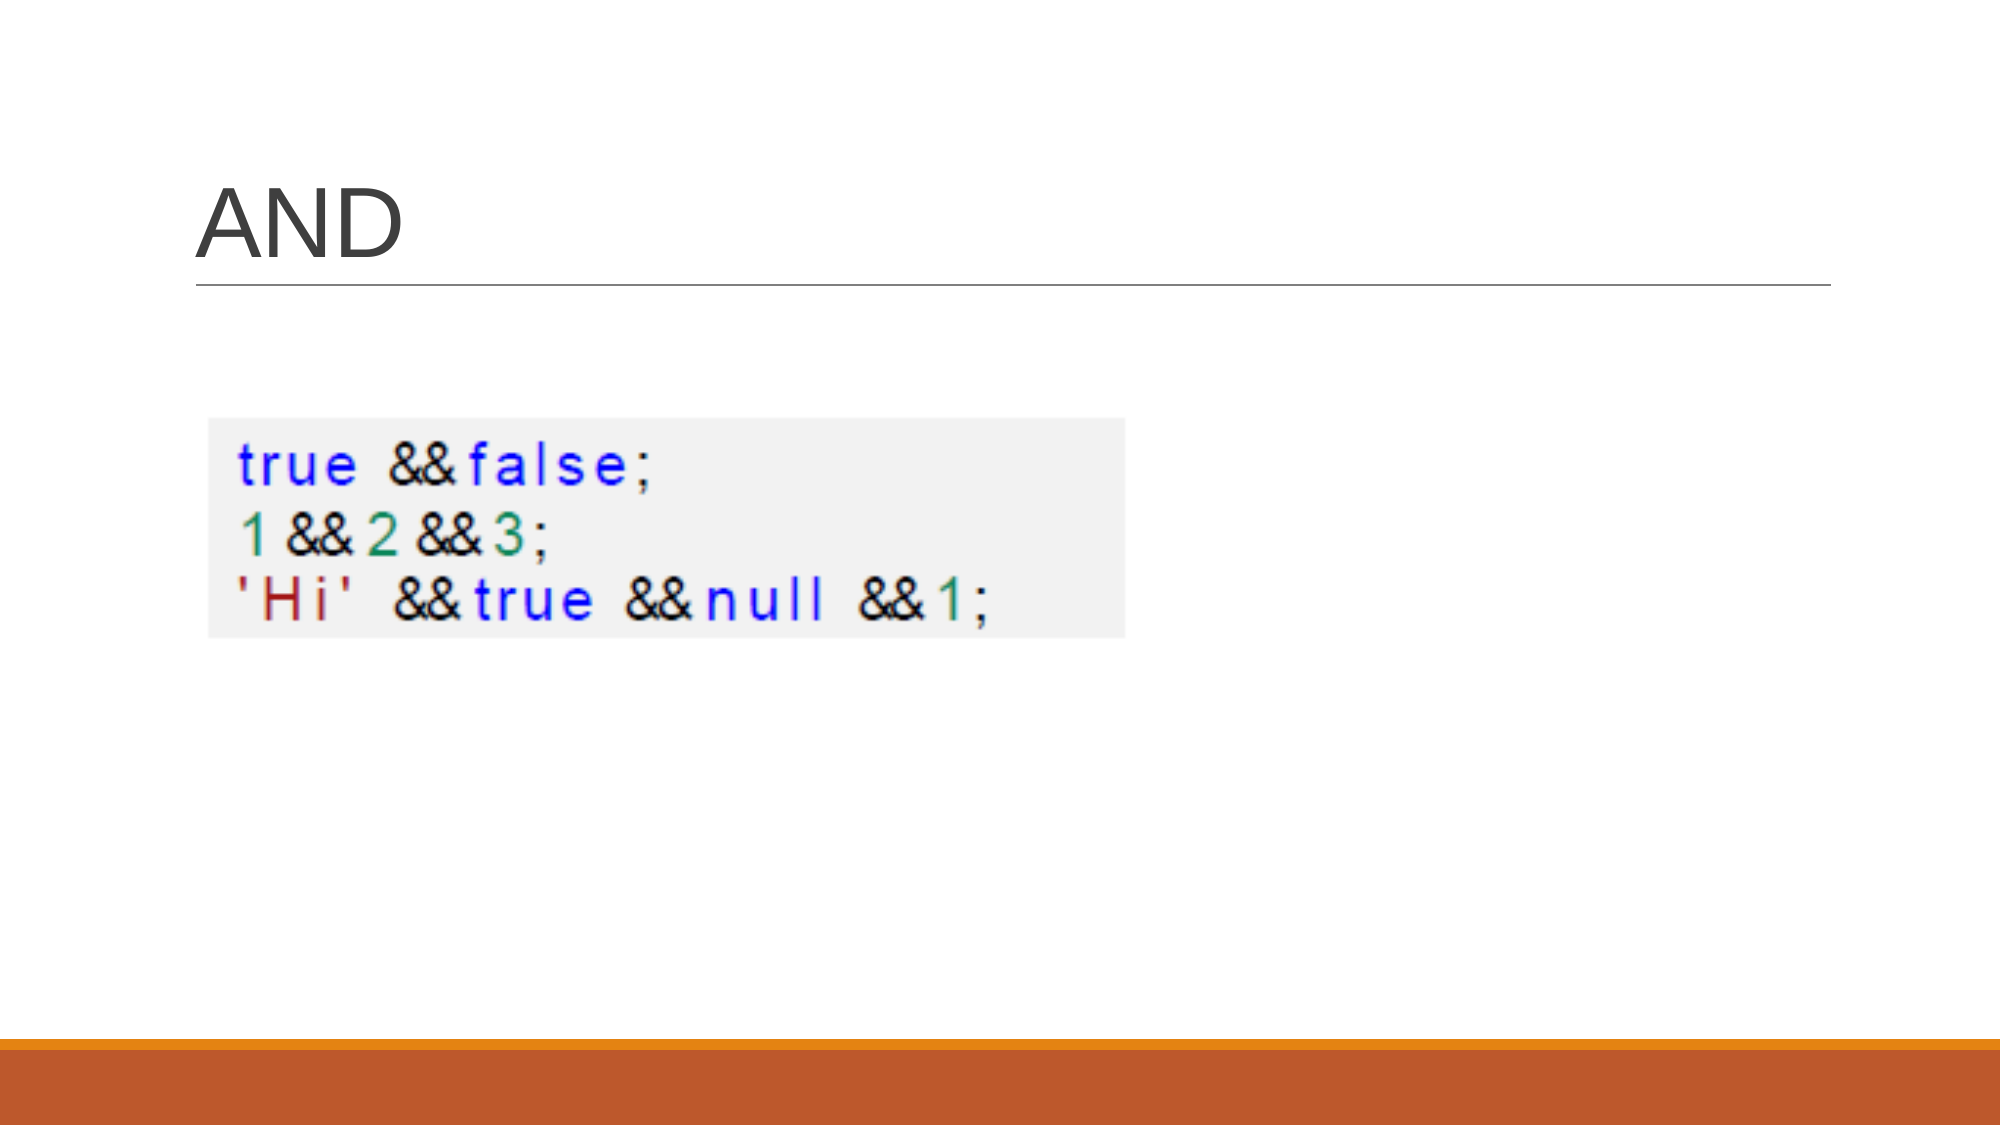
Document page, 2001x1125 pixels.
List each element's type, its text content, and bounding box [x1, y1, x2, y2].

picture [179, 366, 1214, 728]
title AND [180, 47, 1830, 285]
